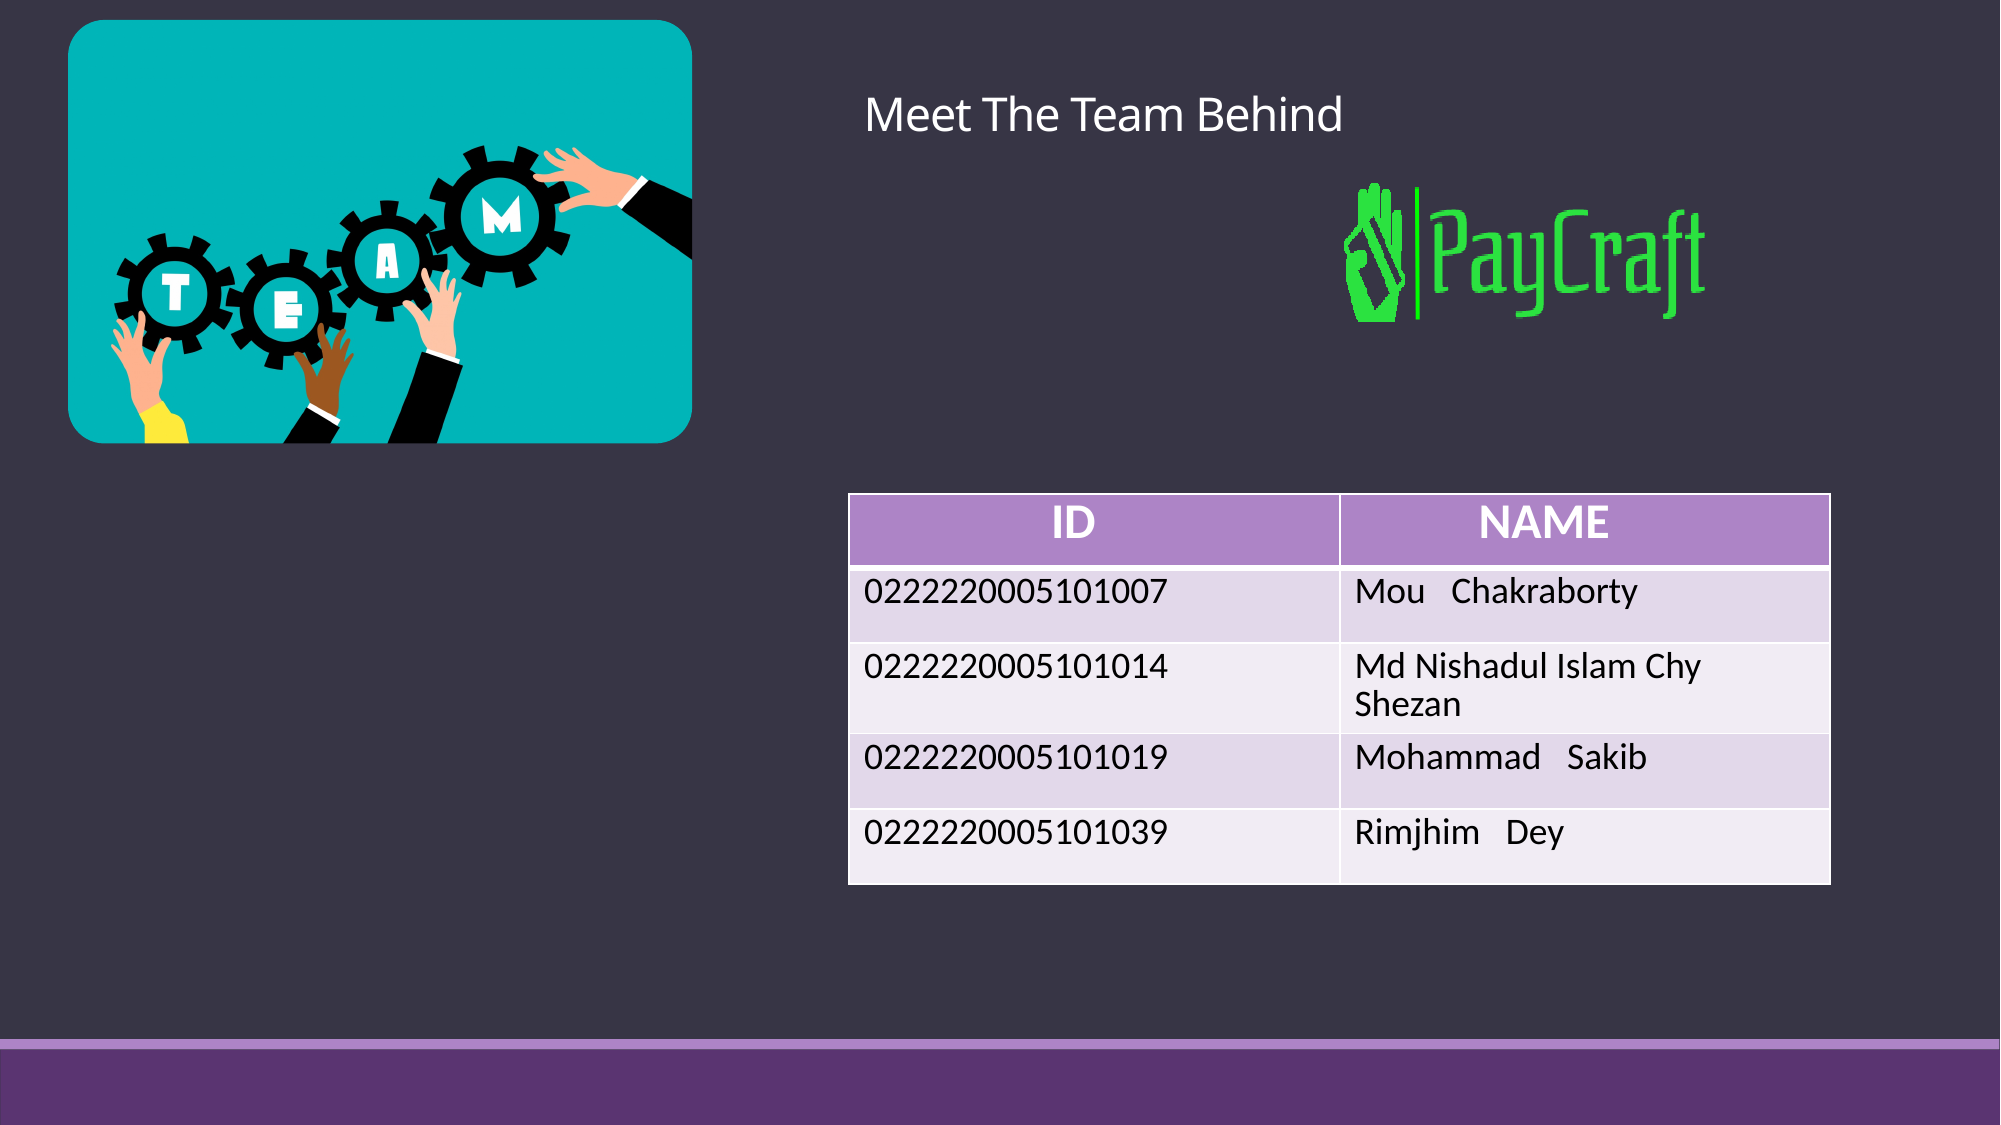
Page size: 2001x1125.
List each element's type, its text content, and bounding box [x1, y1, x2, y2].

text_box Meet The Team Behind [849, 81, 1441, 272]
table_cell 0222220005101014 [850, 644, 1339, 733]
table_header ID [850, 495, 1339, 565]
table_cell Mou Chakraborty [1341, 571, 1829, 642]
picture [67, 19, 693, 444]
table_cell 0222220005101007 [850, 571, 1339, 642]
table_cell 0222220005101019 [850, 734, 1339, 808]
table_cell 0222220005101039 [850, 810, 1339, 883]
table_cell Mohammad Sakib [1341, 734, 1829, 808]
table_header NAME [1341, 495, 1829, 565]
table_cell Rimjhim Dey [1341, 810, 1829, 883]
table_cell Md Nishadul Islam Chy Shezan [1341, 644, 1829, 733]
picture [1332, 179, 1712, 333]
